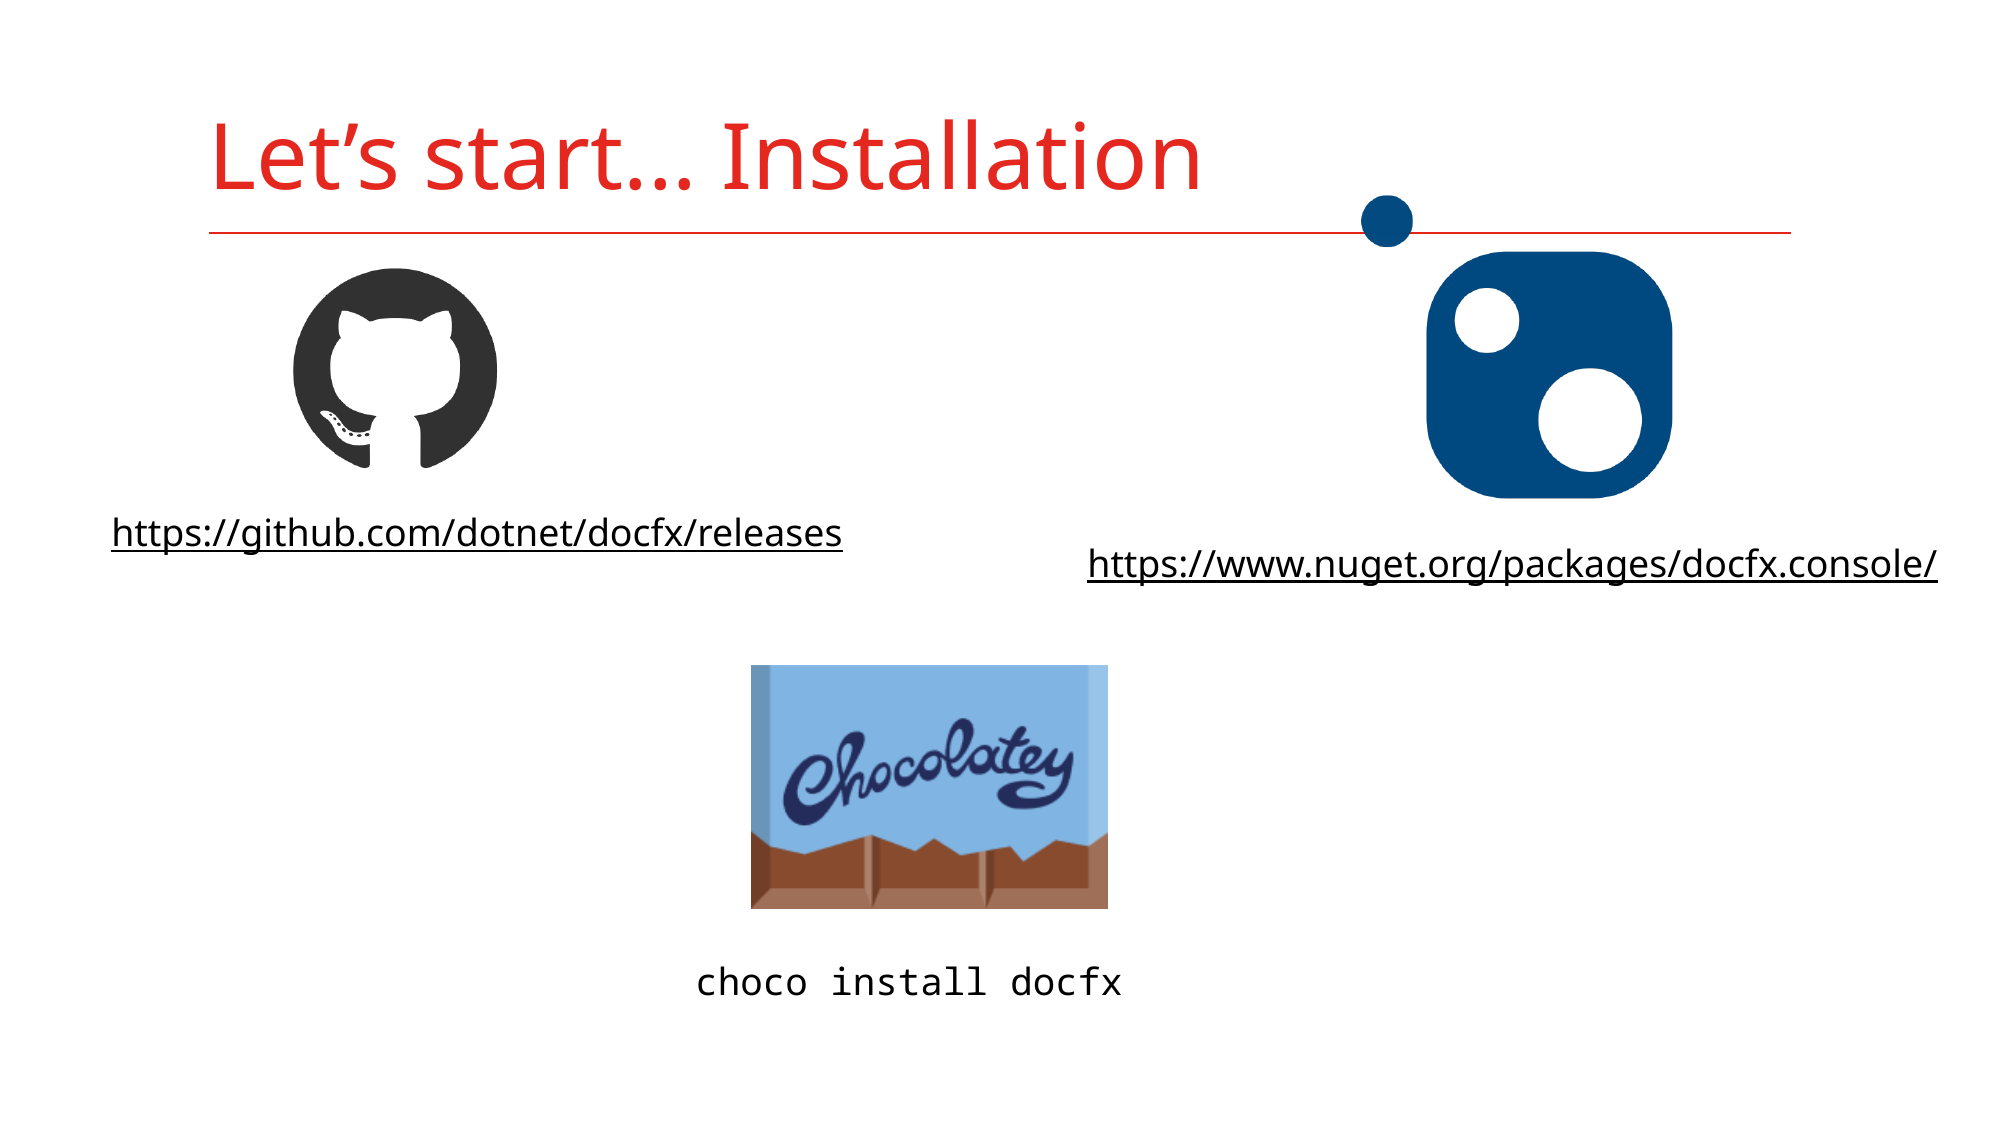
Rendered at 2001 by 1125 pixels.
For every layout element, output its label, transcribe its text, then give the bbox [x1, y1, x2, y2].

text_box choco install docfx [680, 951, 1138, 1011]
picture [750, 665, 1108, 909]
title Let’s start... Installation [208, 54, 1792, 232]
text_box https://www.nuget.org/packages/docfx.console/ [1072, 532, 1963, 598]
picture [1360, 189, 1675, 504]
text_box https://github.com/dotnet/docfx/releases [96, 501, 868, 568]
picture [190, 260, 601, 476]
